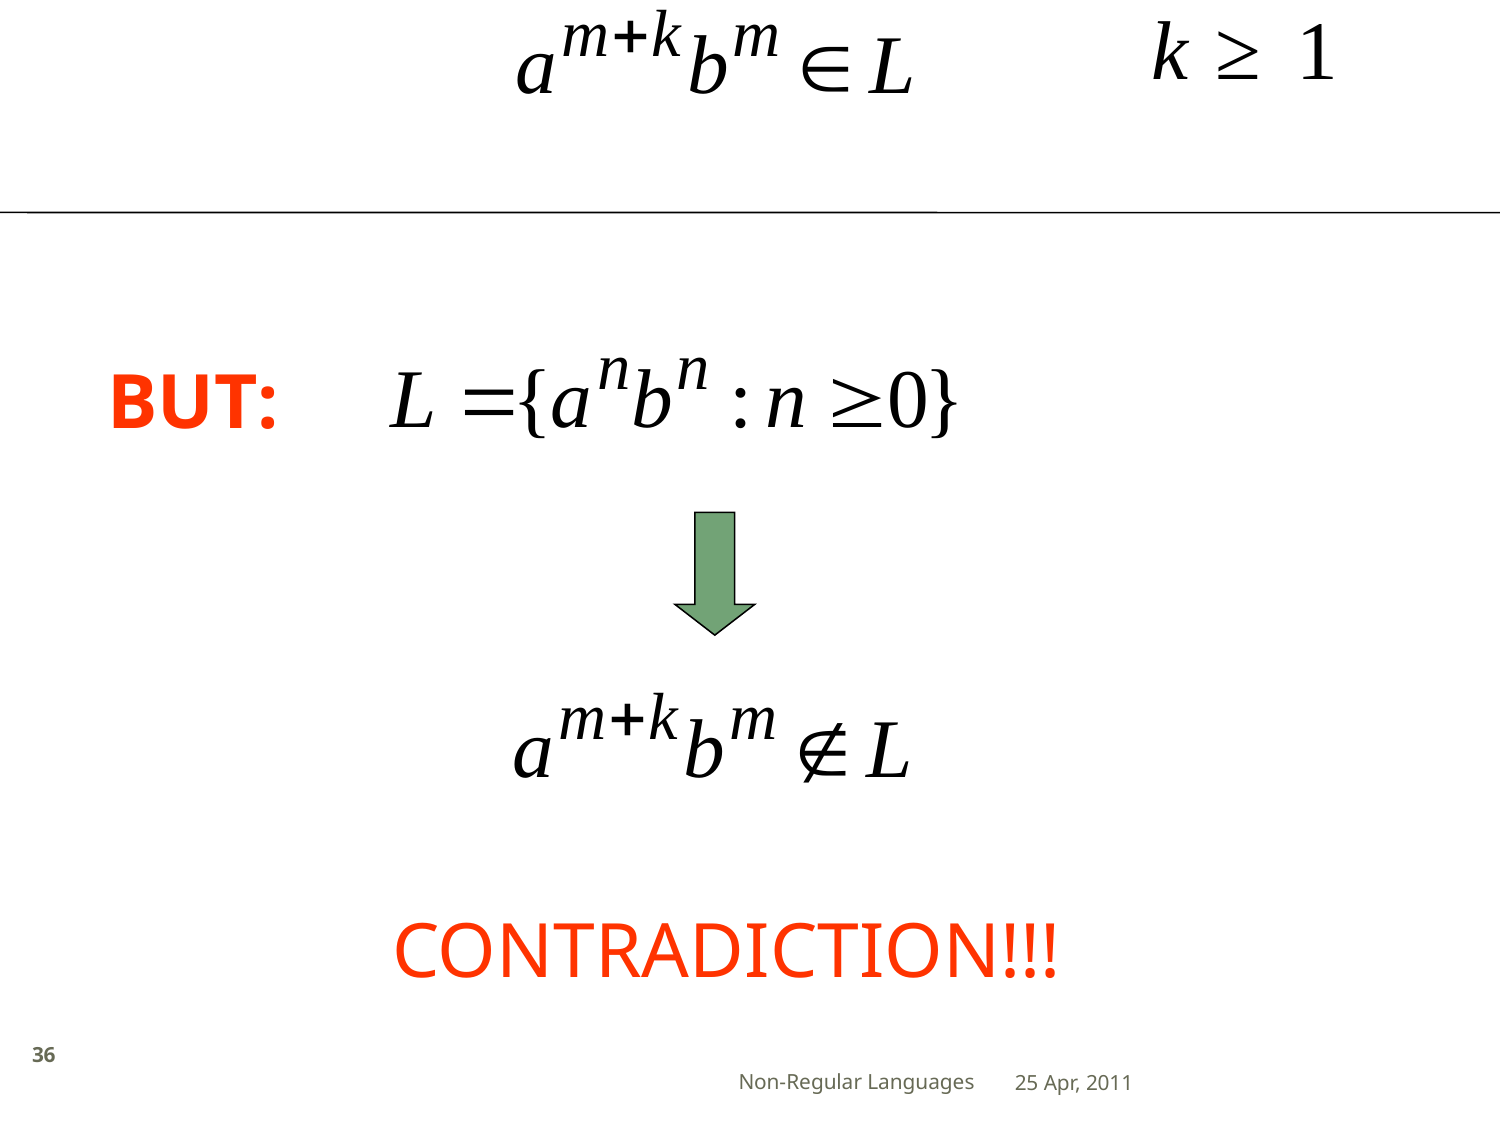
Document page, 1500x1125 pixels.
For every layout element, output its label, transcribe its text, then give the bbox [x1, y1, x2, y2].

text_box CONTRADICTION!!! [377, 895, 1077, 1000]
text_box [1148, 14, 1333, 105]
text_box [675, 512, 755, 636]
footer Non-Regular Languages [99, 1052, 990, 1113]
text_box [385, 332, 961, 451]
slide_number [999, 1052, 1438, 1113]
text_box BUT: [92, 346, 295, 451]
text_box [512, 0, 919, 101]
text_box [509, 683, 916, 790]
slide_number 36 [0, 1025, 88, 1088]
